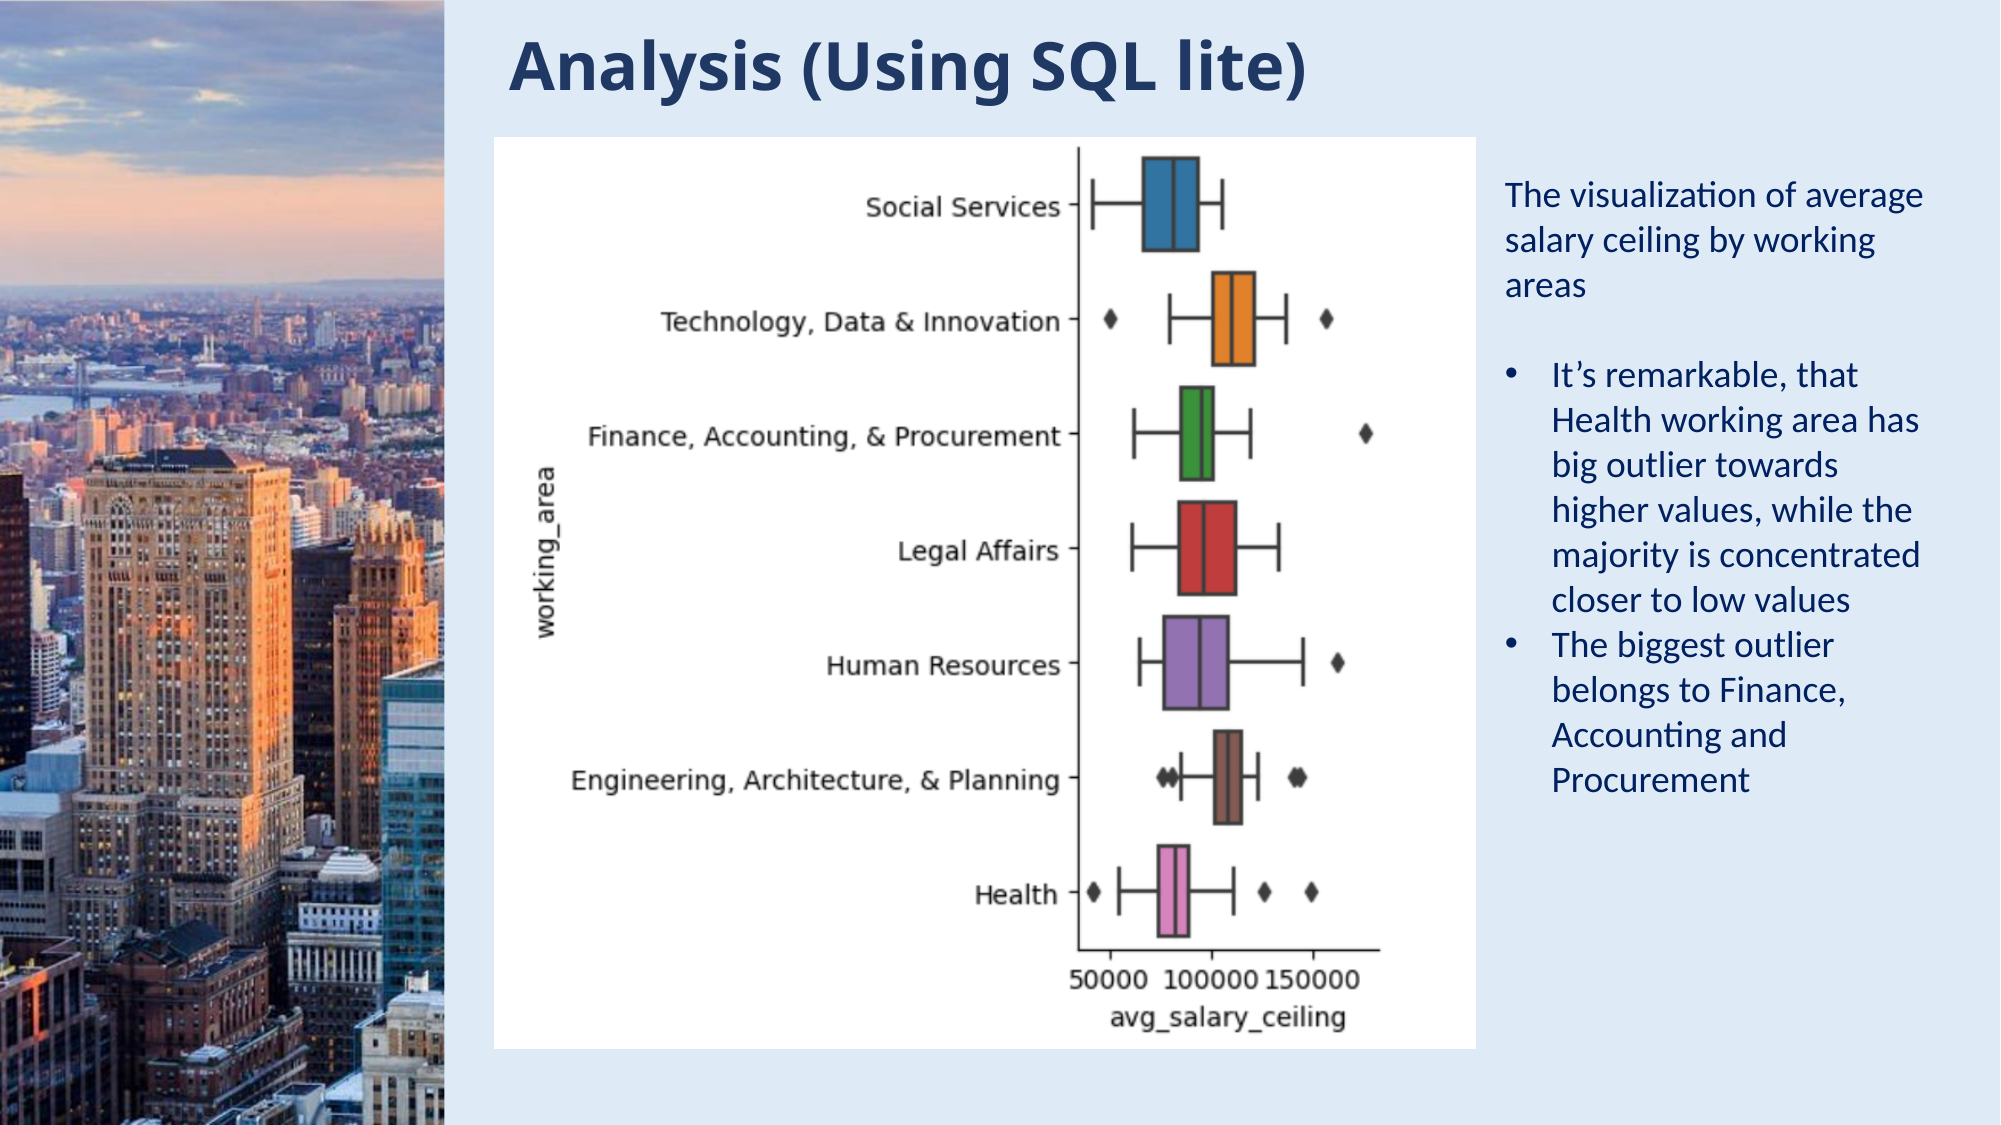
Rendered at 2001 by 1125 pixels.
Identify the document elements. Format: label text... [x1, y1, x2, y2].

text_box [445, 0, 2000, 1125]
text_box Analysis (Using SQL lite) [494, 16, 1605, 111]
picture [0, 0, 445, 1125]
picture [494, 137, 1476, 1049]
text_box The visualization of average salary ceiling by working areas It’s remarkable, that Health working area has big outlier towards higher values, while the majority is concentrated closer to low values The biggest outlier belongs to Finance, Accounting and Procurement [1489, 162, 1955, 808]
